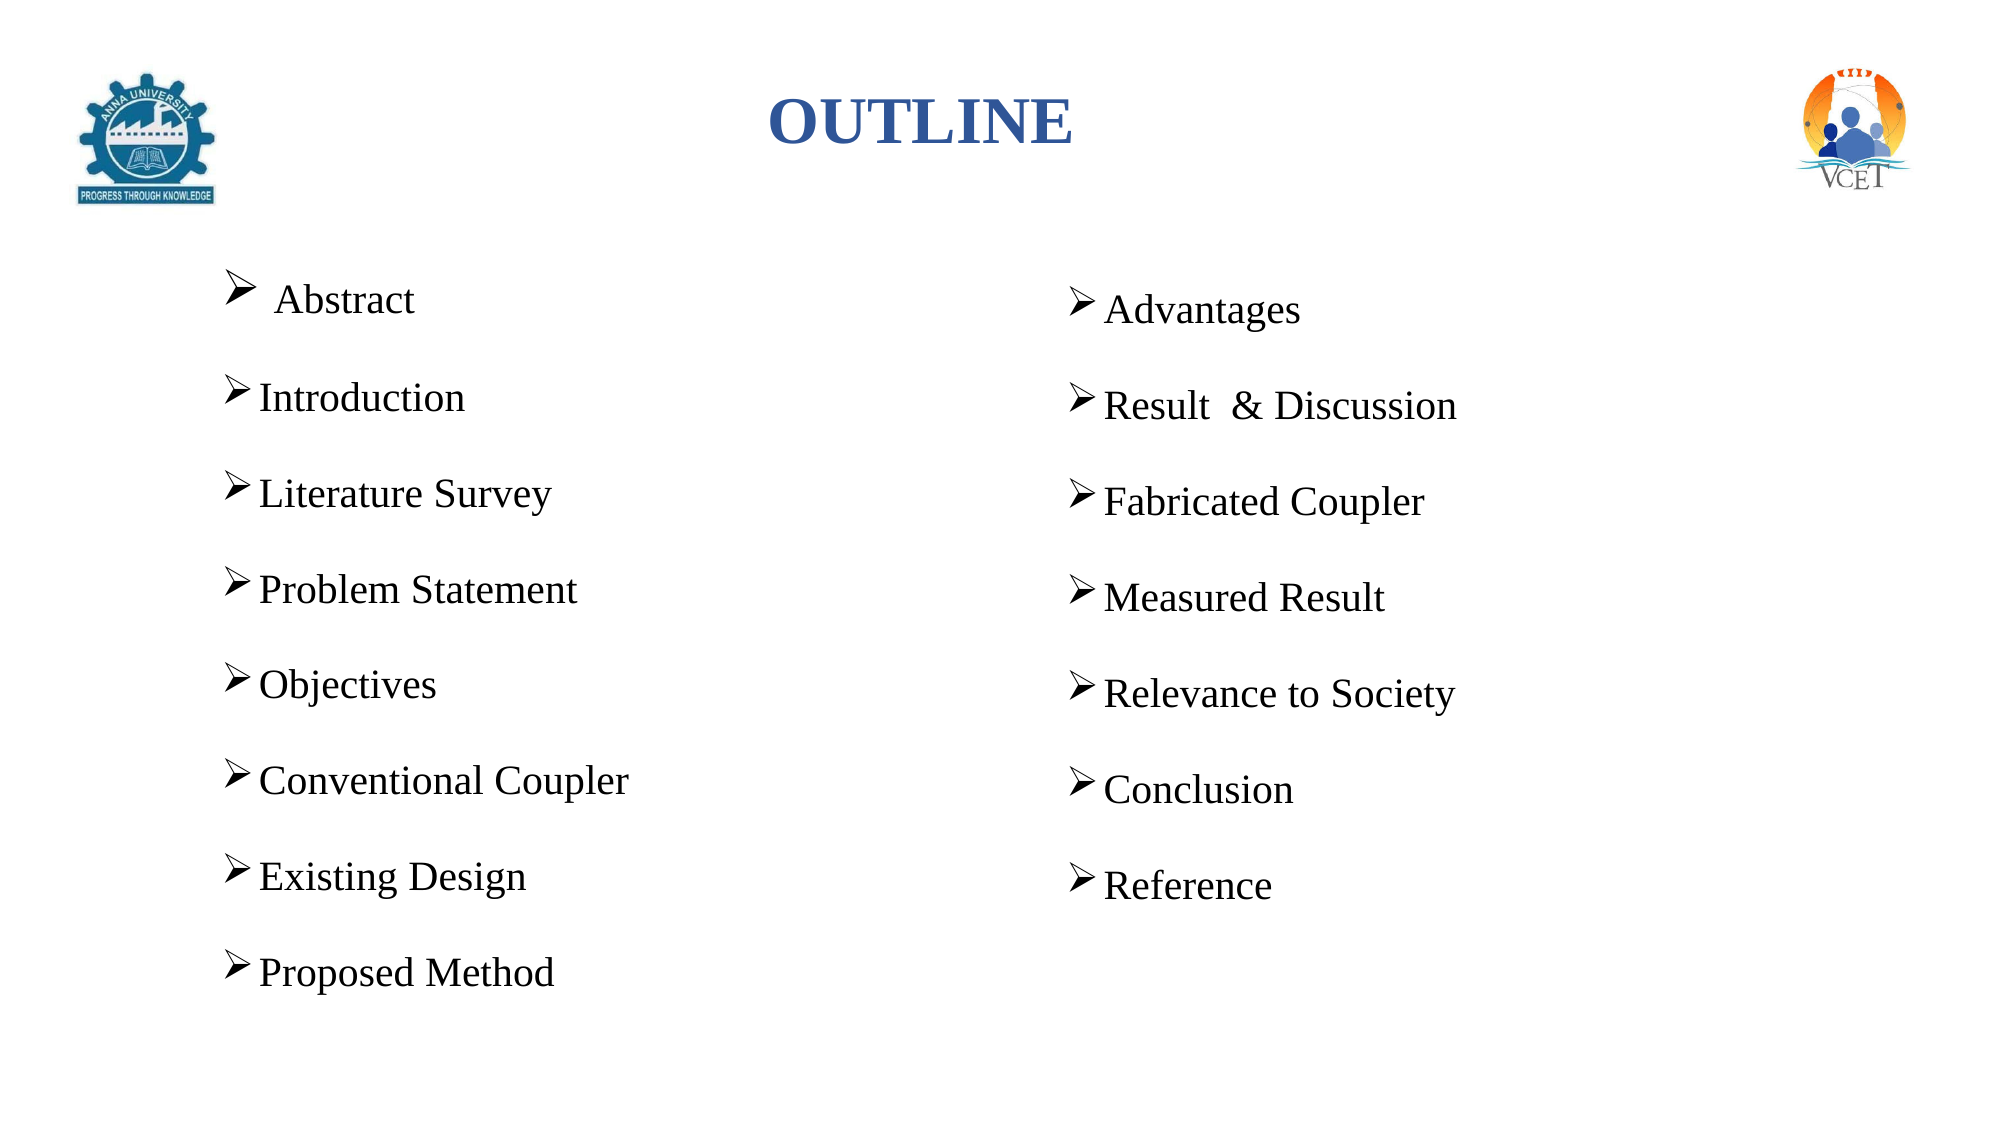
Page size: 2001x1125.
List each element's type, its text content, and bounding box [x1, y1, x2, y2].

picture [1793, 64, 1916, 193]
list Advantages Result & Discussion Fabricated Coupler Measured Result Relevance to Society Conclusion Reference [1051, 249, 1902, 1025]
list Abstract Introduction Literature Survey Problem Statement Objectives Conventional Coupler Existing Design Proposed Method [206, 226, 1057, 1056]
picture [69, 64, 220, 215]
title OUTLINE [249, 64, 1793, 179]
